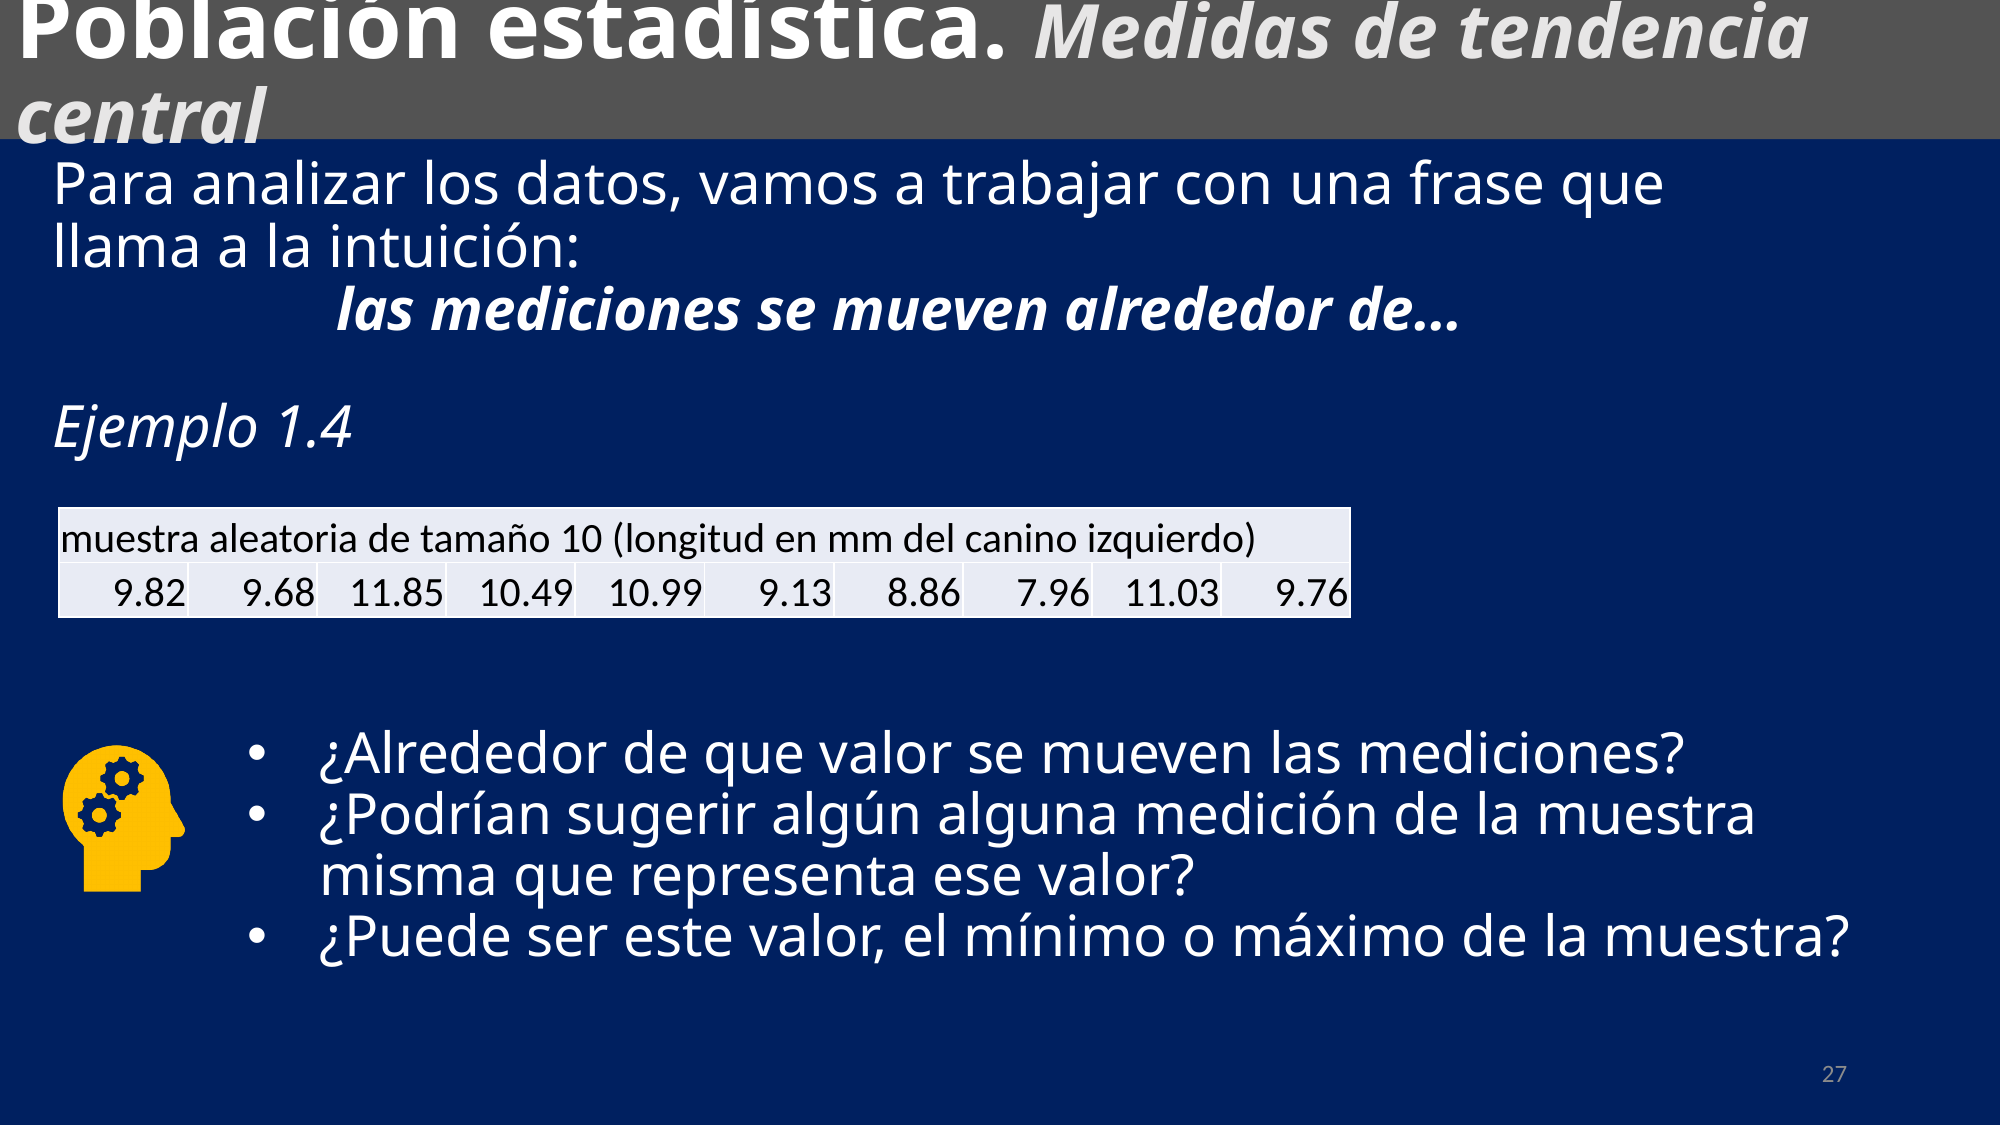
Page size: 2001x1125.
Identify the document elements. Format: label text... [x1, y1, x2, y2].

text_box ¿Alrededor de que valor se mueven las mediciones? ¿Podrían sugerir algún alguna medición de la muestra misma que representa ese valor? ¿Puede ser este valor, el mínimo o máximo de la muestra? [232, 717, 1957, 977]
text_box Para analizar los datos, vamos a trabajar con una frase que llama a la intuición: las mediciones se mueven alrededor de… [37, 107, 1763, 287]
table_cell 10.49 [447, 563, 574, 616]
table_cell 10.99 [576, 563, 704, 616]
text_box Ejemplo 1.4 [37, 287, 1763, 570]
table_cell 9.76 [1222, 563, 1349, 616]
title Población estadística. Medidas de tendencia central [0, 0, 2000, 140]
table_cell 9.68 [189, 563, 316, 616]
table_cell 7.96 [964, 563, 1091, 616]
table_cell 8.86 [835, 563, 962, 616]
slide_number 27 [1412, 1042, 1863, 1103]
picture [37, 735, 210, 909]
table_header muestra aleatoria de tamaño 10 (longitud en mm del canino izquierdo) [60, 509, 1349, 562]
table_cell 9.82 [60, 563, 187, 616]
table_cell 11.85 [318, 563, 445, 616]
table_cell 11.03 [1093, 563, 1220, 616]
table_cell 9.13 [705, 563, 833, 616]
